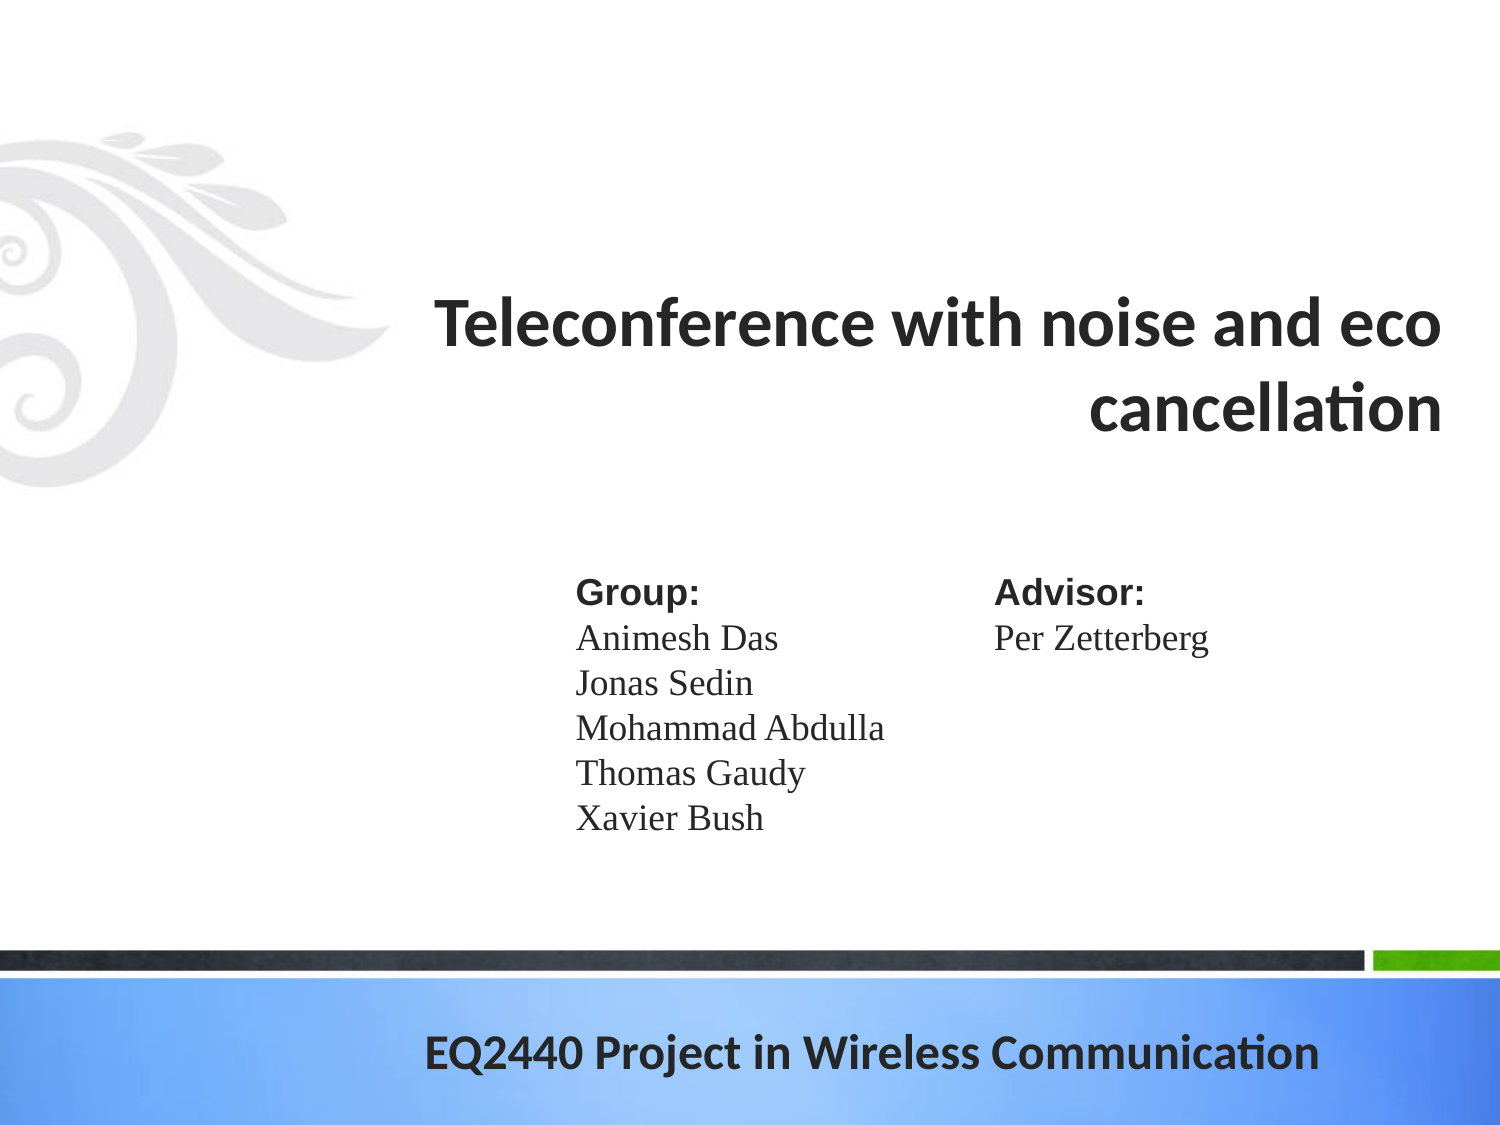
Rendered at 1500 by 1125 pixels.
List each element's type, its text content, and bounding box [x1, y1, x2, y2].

text_box Group: Animesh Das Jonas Sedin Mohammad Abdulla Thomas Gaudy Xavier Bush [560, 515, 927, 846]
title Teleconference with noise and eco cancellation [406, 267, 1459, 455]
text_box EQ2440 Project in Wireless Communication [409, 1011, 1500, 1087]
picture [0, 0, 1500, 1125]
text_box Advisor: Per Zetterberg [979, 560, 1393, 711]
